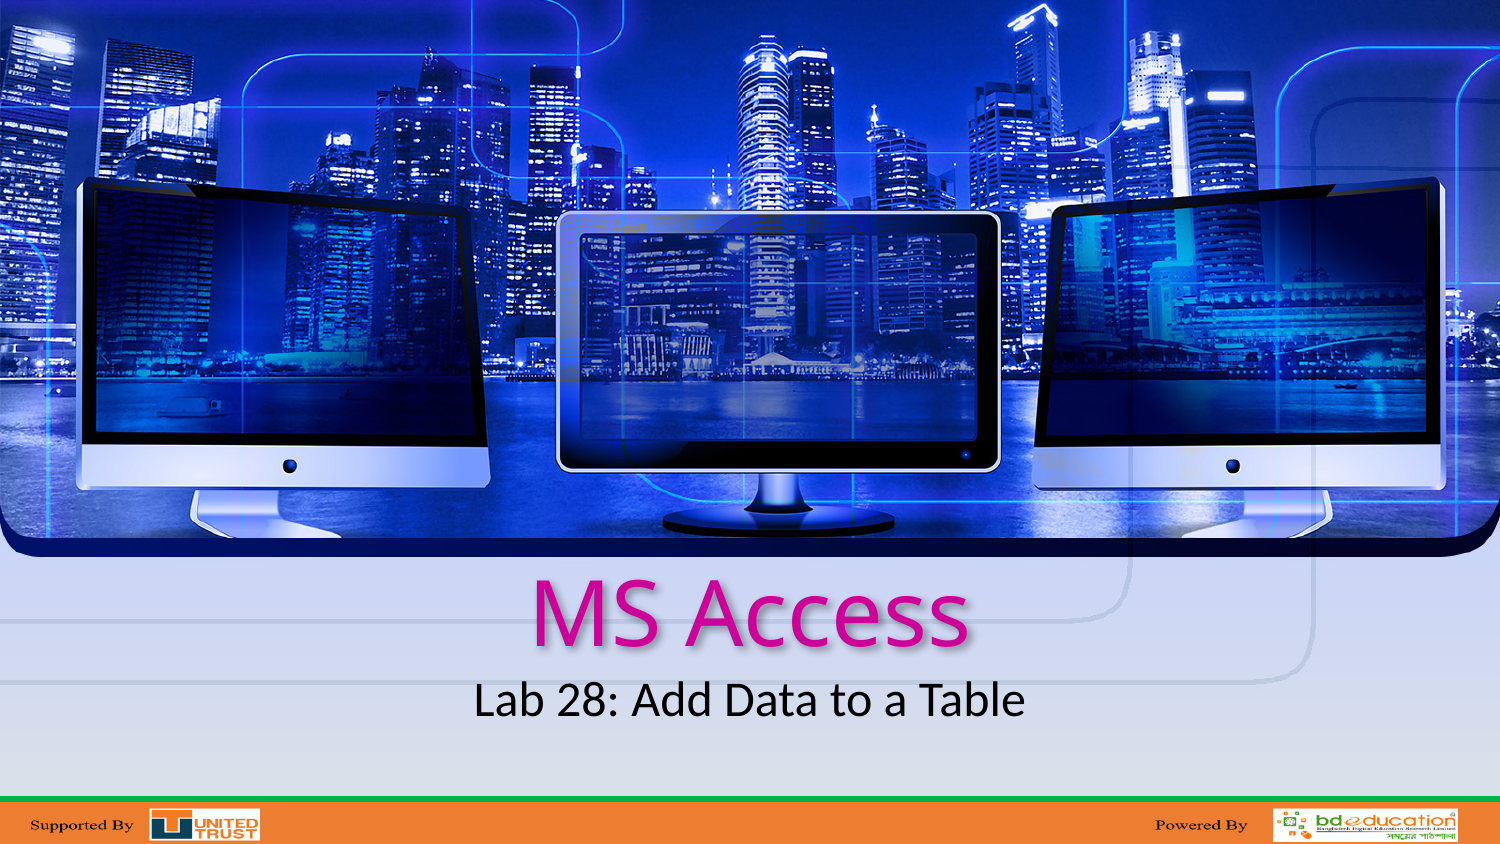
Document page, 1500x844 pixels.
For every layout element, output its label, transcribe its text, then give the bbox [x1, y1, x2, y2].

picture [0, 0, 1500, 844]
subtitle Lab 28: Add Data to a Table [48, 659, 1452, 735]
title MS Access [48, 559, 1452, 659]
